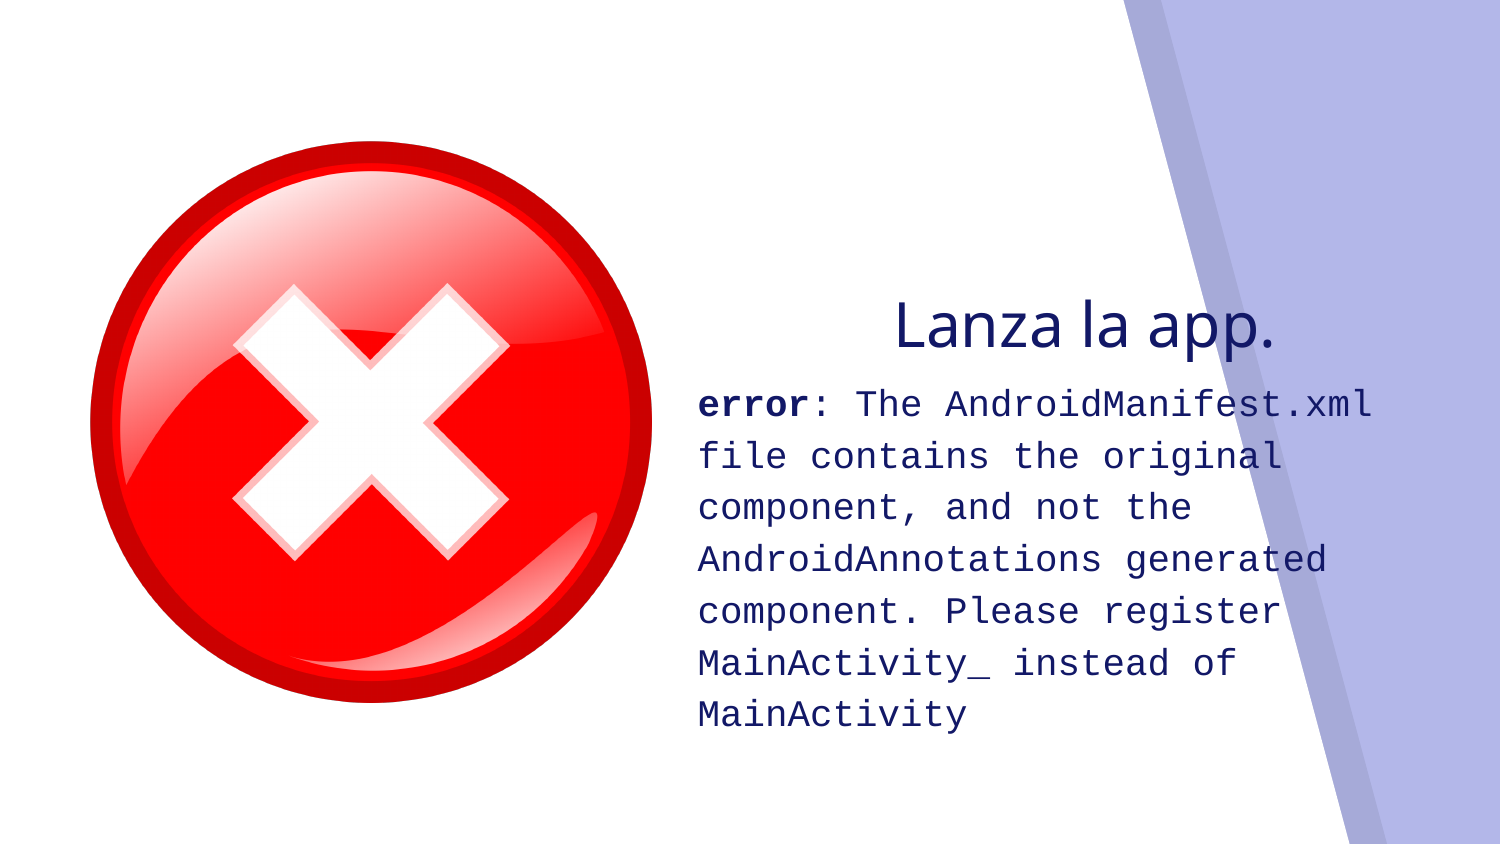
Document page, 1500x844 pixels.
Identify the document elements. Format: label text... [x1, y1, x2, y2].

text_box Lanza la app. [687, 258, 1488, 357]
picture [59, 109, 684, 734]
text_box error: The AndroidManifest.xml file contains the original component, and not the AndroidAnnotations generated component. Please register MainActivity_ instead of MainActivity [687, 357, 1488, 734]
